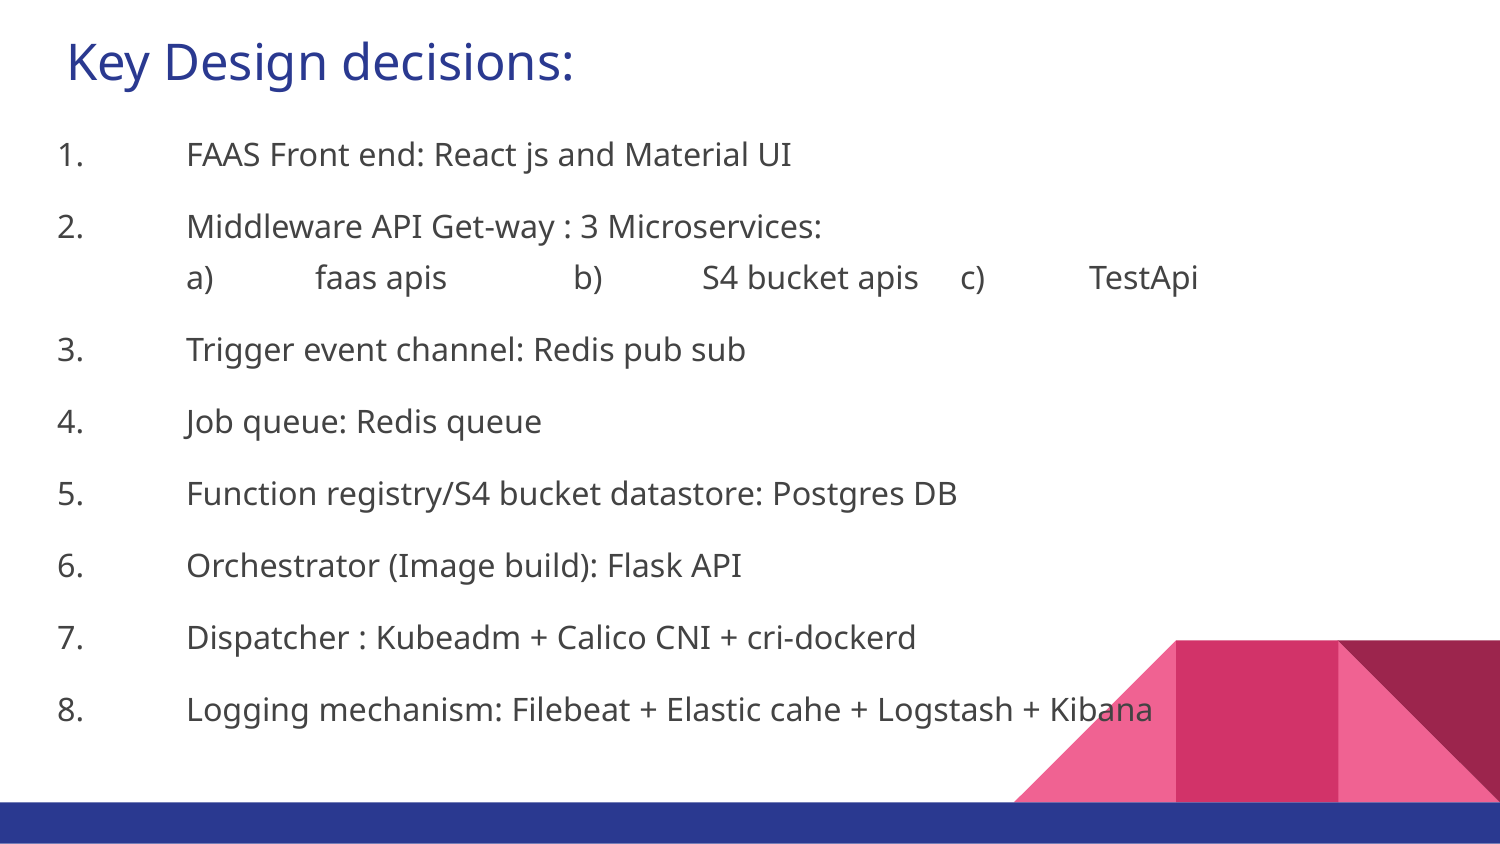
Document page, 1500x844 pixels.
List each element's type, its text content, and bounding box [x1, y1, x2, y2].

title Key Design decisions: [51, 11, 1449, 110]
list 1. FAAS Front end: React js and Material UI 2. Middleware API Get-way : 3 Microservices: a) faas apis b) S4 bucket apis c) TestApi 3. Trigger event channel: Redis pub sub 4. Job queue: Redis queue 5. Function registry/S4 bucket datastore: Postgres DB 6. Orchestrator (Image build): Flask API 7. Dispatcher : Kubeadm + Calico CNI + cri-dockerd 8. Logging mechanism: Filebeat + Elastic cahe + Logstash + Kibana [42, 110, 1449, 750]
